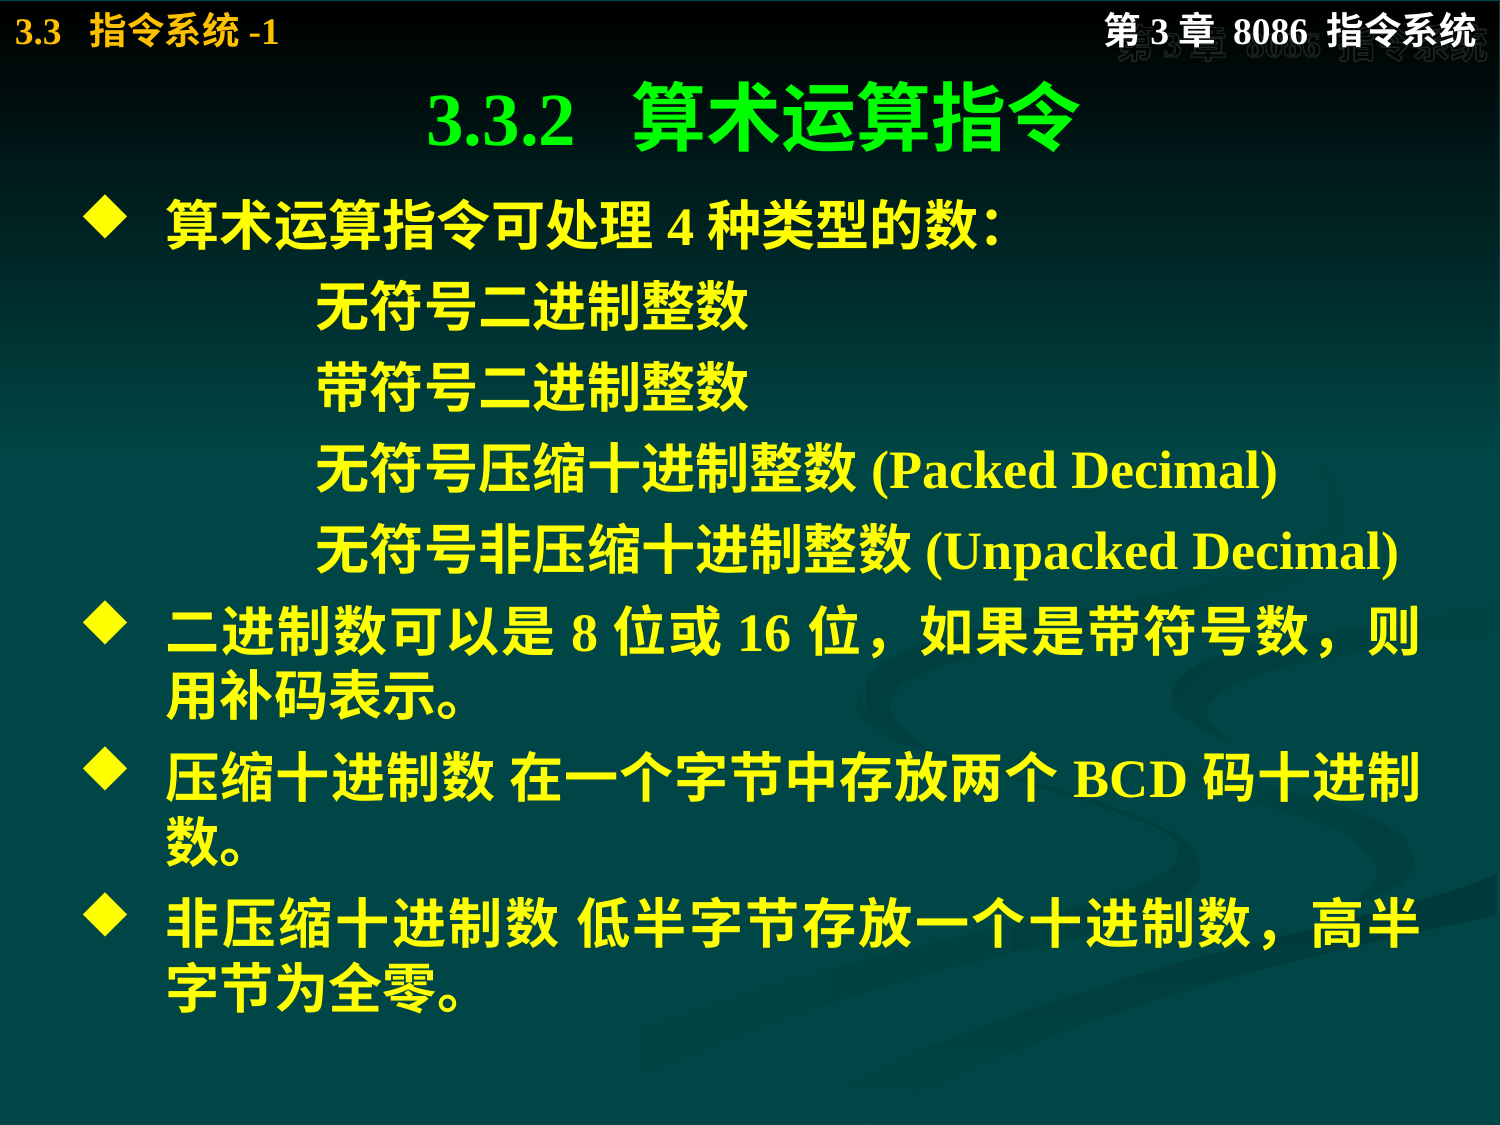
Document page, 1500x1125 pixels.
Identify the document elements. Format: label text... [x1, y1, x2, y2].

title 3.3.2 算术运算指令 [78, 60, 1430, 172]
list 算术运算指令可处理4种类型的数： 无符号二进制整数 带符号二进制整数 无符号压缩十进制整数(Packed Decimal) 无符号非压缩十进制整数(Unpacked Decimal) 二进制数可以是8位或16位，如果是带符号数，则用补码表示。 压缩十进制数 在一个字节中存放两个BCD码十进制数。 非压缩十进制数 低半字节存放一个十进制数，高半字节为全零。 [63, 183, 1437, 1065]
